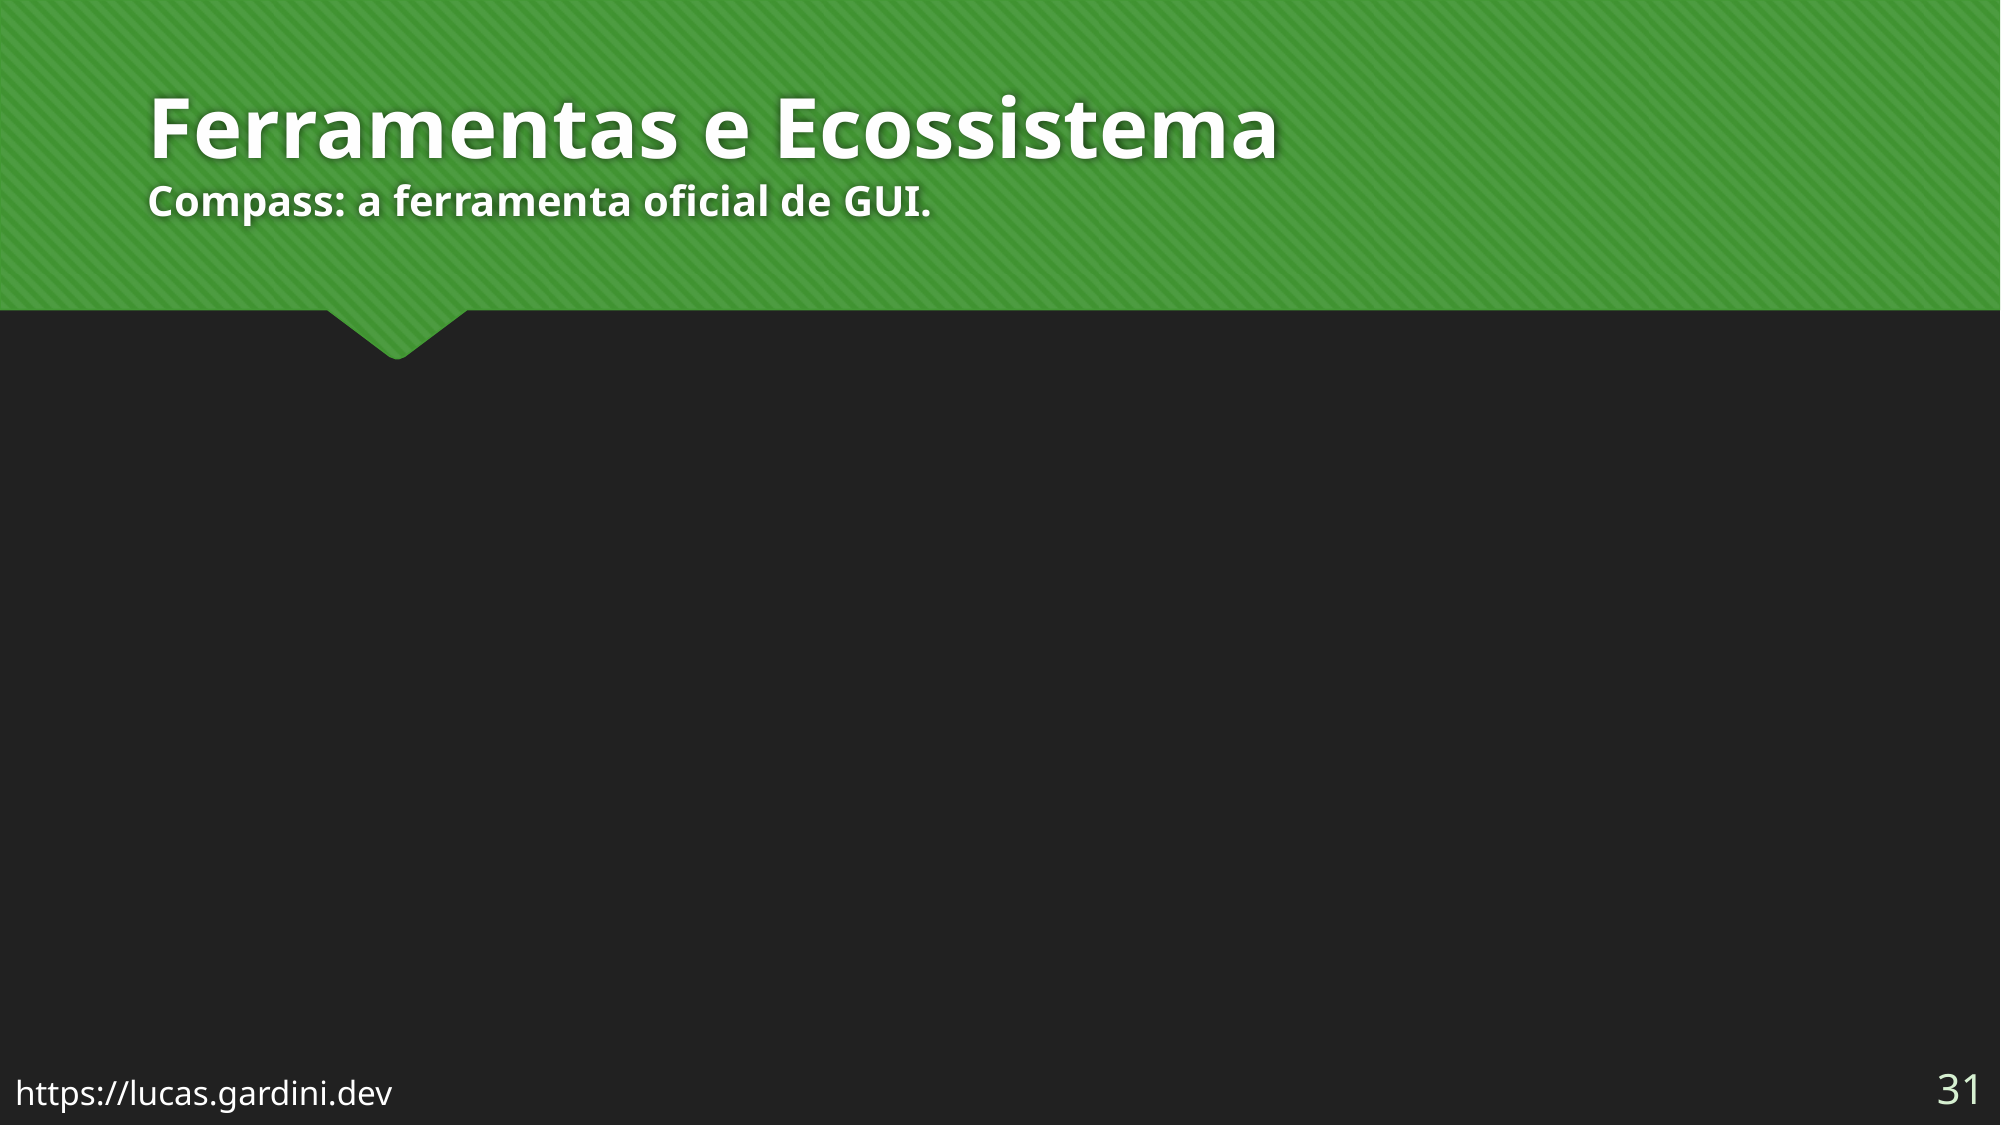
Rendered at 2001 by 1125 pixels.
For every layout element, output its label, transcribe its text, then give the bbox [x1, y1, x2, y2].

slide_number 31 [1825, 1040, 2000, 1122]
title Ferramentas e Ecossistema Compass: a ferramenta oficial de GUI. [132, 73, 1868, 233]
footer https://lucas.gardini.dev [0, 1065, 1418, 1125]
